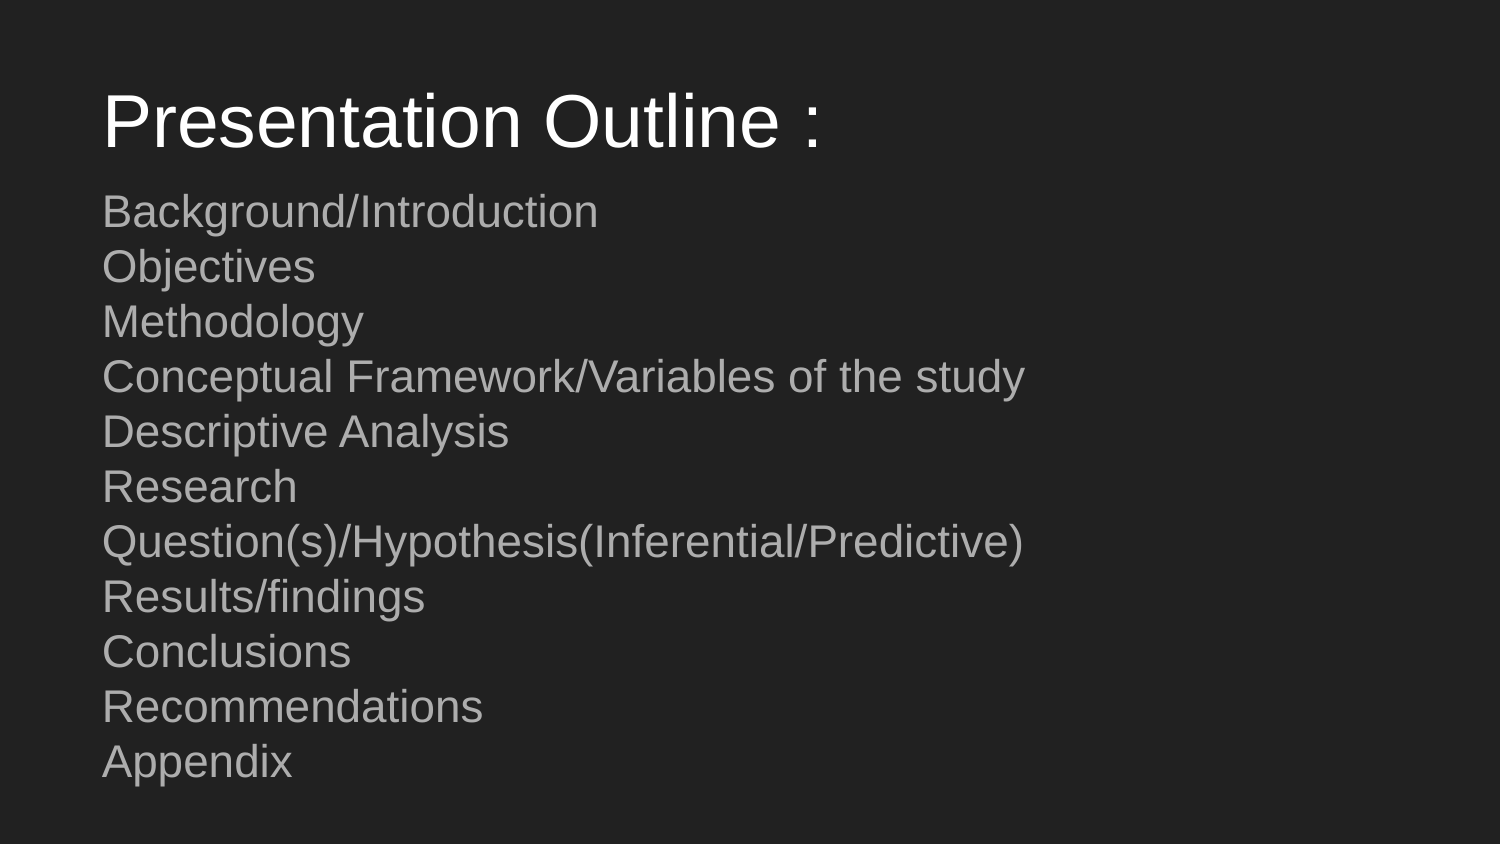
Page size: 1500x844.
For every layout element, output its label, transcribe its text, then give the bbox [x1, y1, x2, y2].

title Presentation Outline : [87, 48, 1424, 187]
text_box Background/Introduction Objectives Methodology Conceptual Framework/Variables of the study Descriptive Analysis Research Question(s)/Hypothesis(Inferential/Predictive) Results/findings Conclusions Recommendations Appendix [87, 174, 1205, 795]
